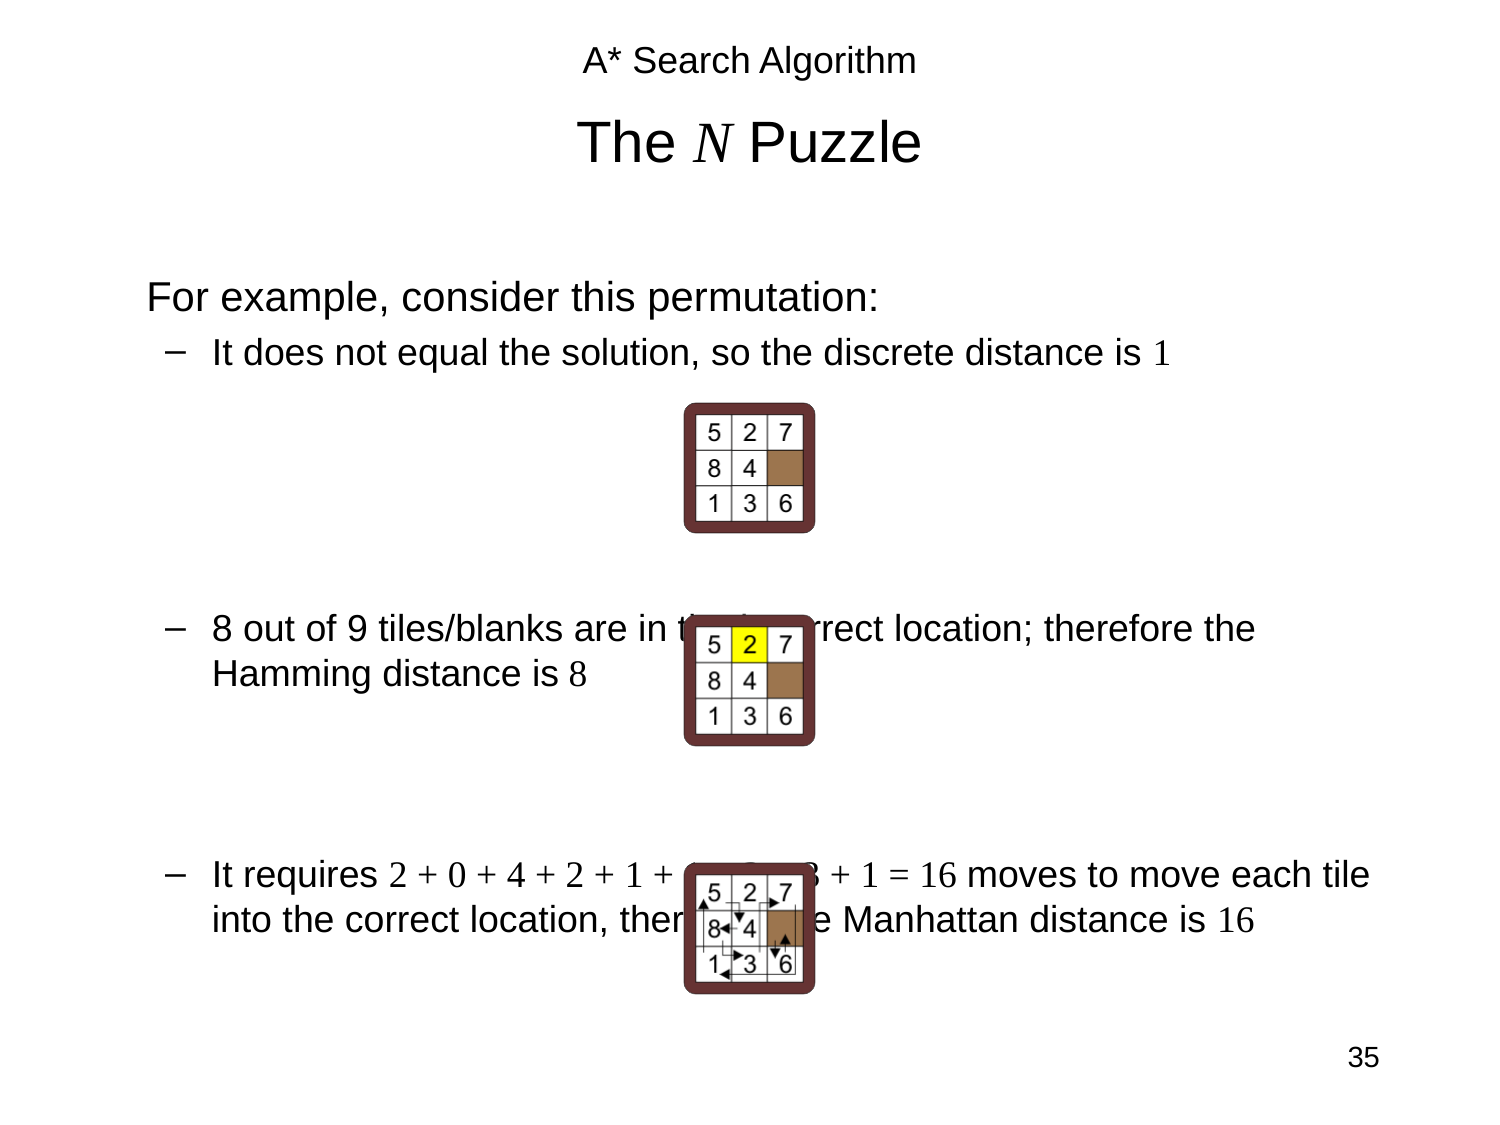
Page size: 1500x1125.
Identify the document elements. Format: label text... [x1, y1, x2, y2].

picture [678, 609, 822, 752]
title The N Puzzle [74, 44, 1426, 233]
list For example, consider this permutation: It does not equal the solution, so the discrete distance is 1 8 out of 9 tiles/blanks are in the incorrect location; therefore the Hamming distance is 8 It requires 2 + 0 + 4 + 2 + 1 + 1 + 2 + 3 + 1 = 16 moves to move each tile into the correct location, therefore the Manhattan distance is 16 [74, 262, 1426, 1006]
picture [678, 857, 822, 1000]
picture [678, 396, 822, 540]
